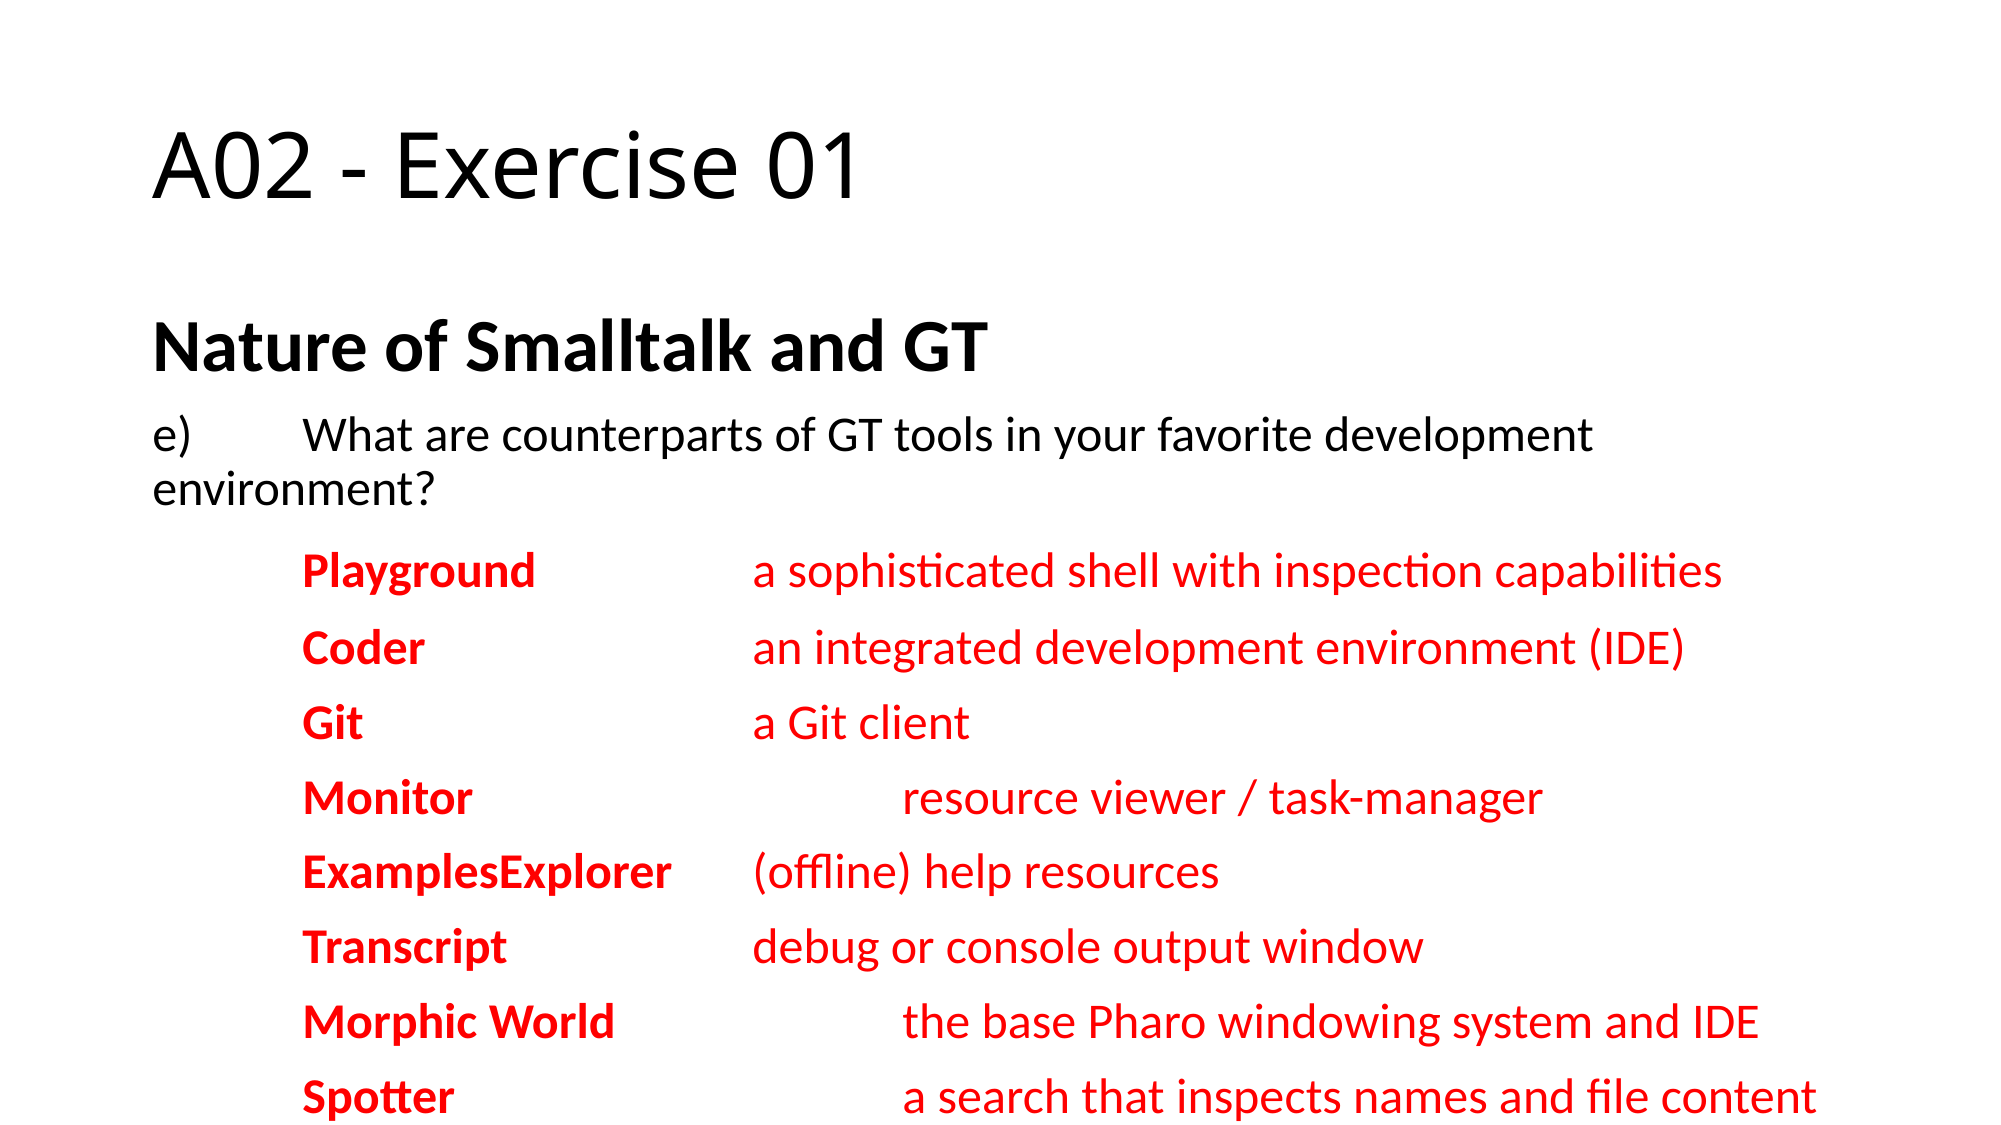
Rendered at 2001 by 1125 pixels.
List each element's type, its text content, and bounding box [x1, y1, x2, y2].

title A02 - Exercise 01 [137, 59, 1863, 278]
list Nature of Smalltalk and GT e) What are counterparts of GT tools in your favorite development environment? Playground a sophisticated shell with inspection capabilities Coder an integrated development environment (IDE) Git a Git client Monitor resource viewer / task-manager ExamplesExplorer (offline) help resources Transcript debug or console output window Morphic World the base Pharo windowing system and IDE Spotter a search that inspects names and file content [137, 299, 1863, 1014]
